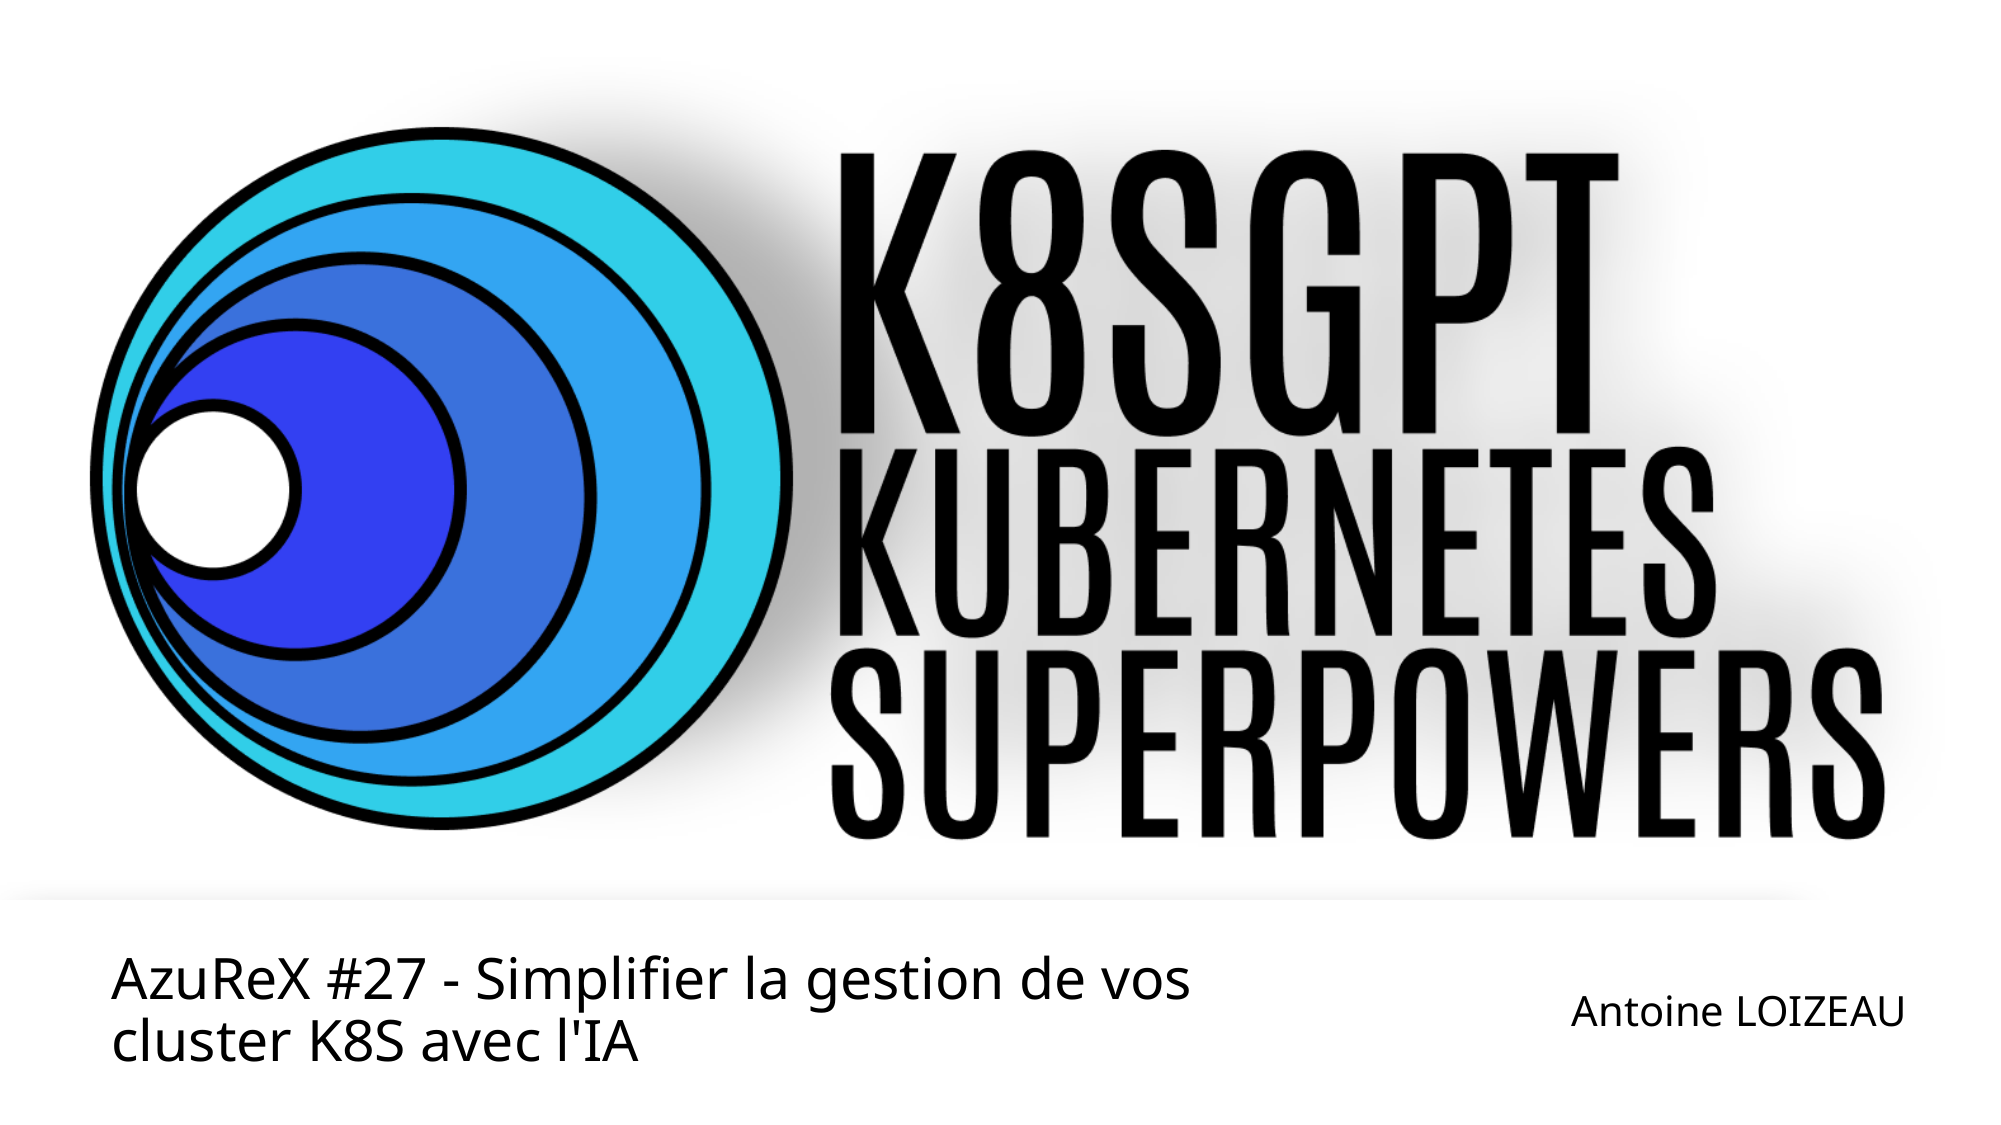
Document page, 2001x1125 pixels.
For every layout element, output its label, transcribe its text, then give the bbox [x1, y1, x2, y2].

text_box [0, 901, 2000, 1125]
subtitle Antoine LOIZEAU [1247, 942, 1923, 1083]
picture [0, 0, 2000, 901]
title AzuReX #27 - Simplifier la gestion de vos cluster K8S avec l'IA [96, 942, 1247, 1083]
